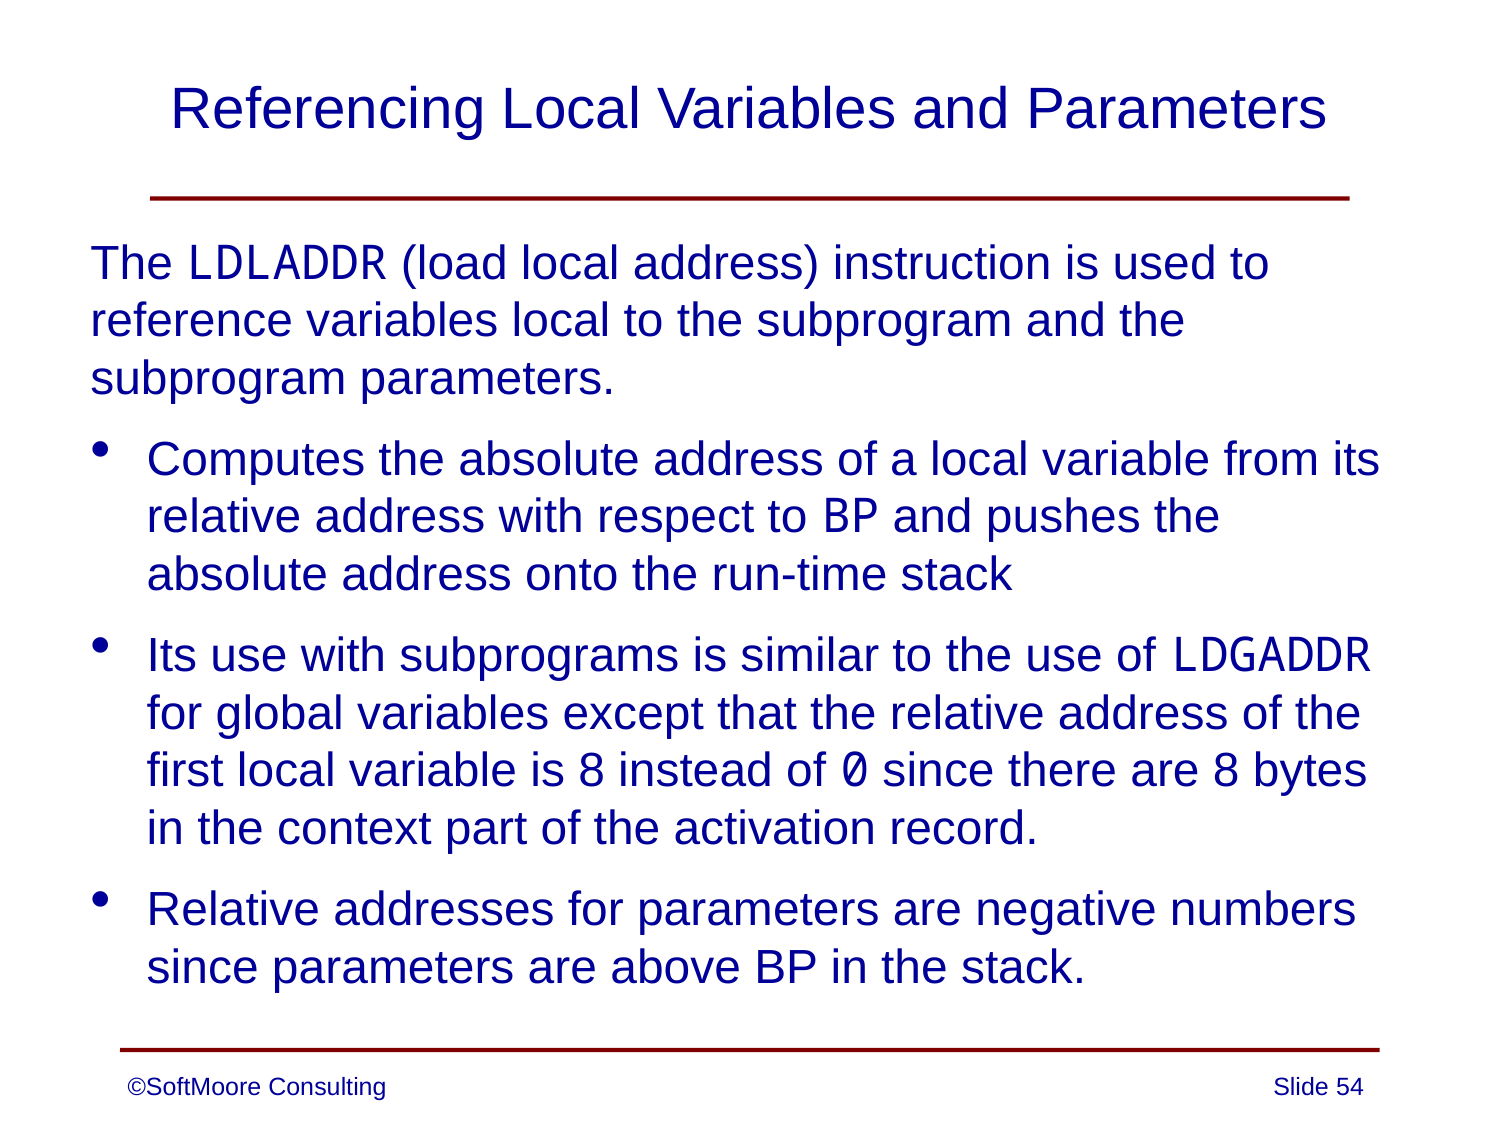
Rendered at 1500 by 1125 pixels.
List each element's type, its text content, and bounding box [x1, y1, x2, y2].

list The LDLADDR (load local address) instruction is used to reference variables local to the subprogram and the subprogram parameters. Computes the absolute address of a local variable from its relative address with respect to BP and pushes the absolute address onto the run-time stack Its use with subprograms is similar to the use of LDGADDR for global variables except that the relative address of the first local variable is 8 instead of 0 since there are 8 bytes in the context part of the activation record. Relative addresses for parameters are negative numbers since parameters are above BP in the stack. [74, 223, 1425, 1034]
title Referencing Local Variables and Parameters [149, 22, 1350, 188]
slide_number Slide 54 [1078, 1061, 1380, 1109]
footer ©SoftMoore Consulting [111, 1061, 563, 1109]
